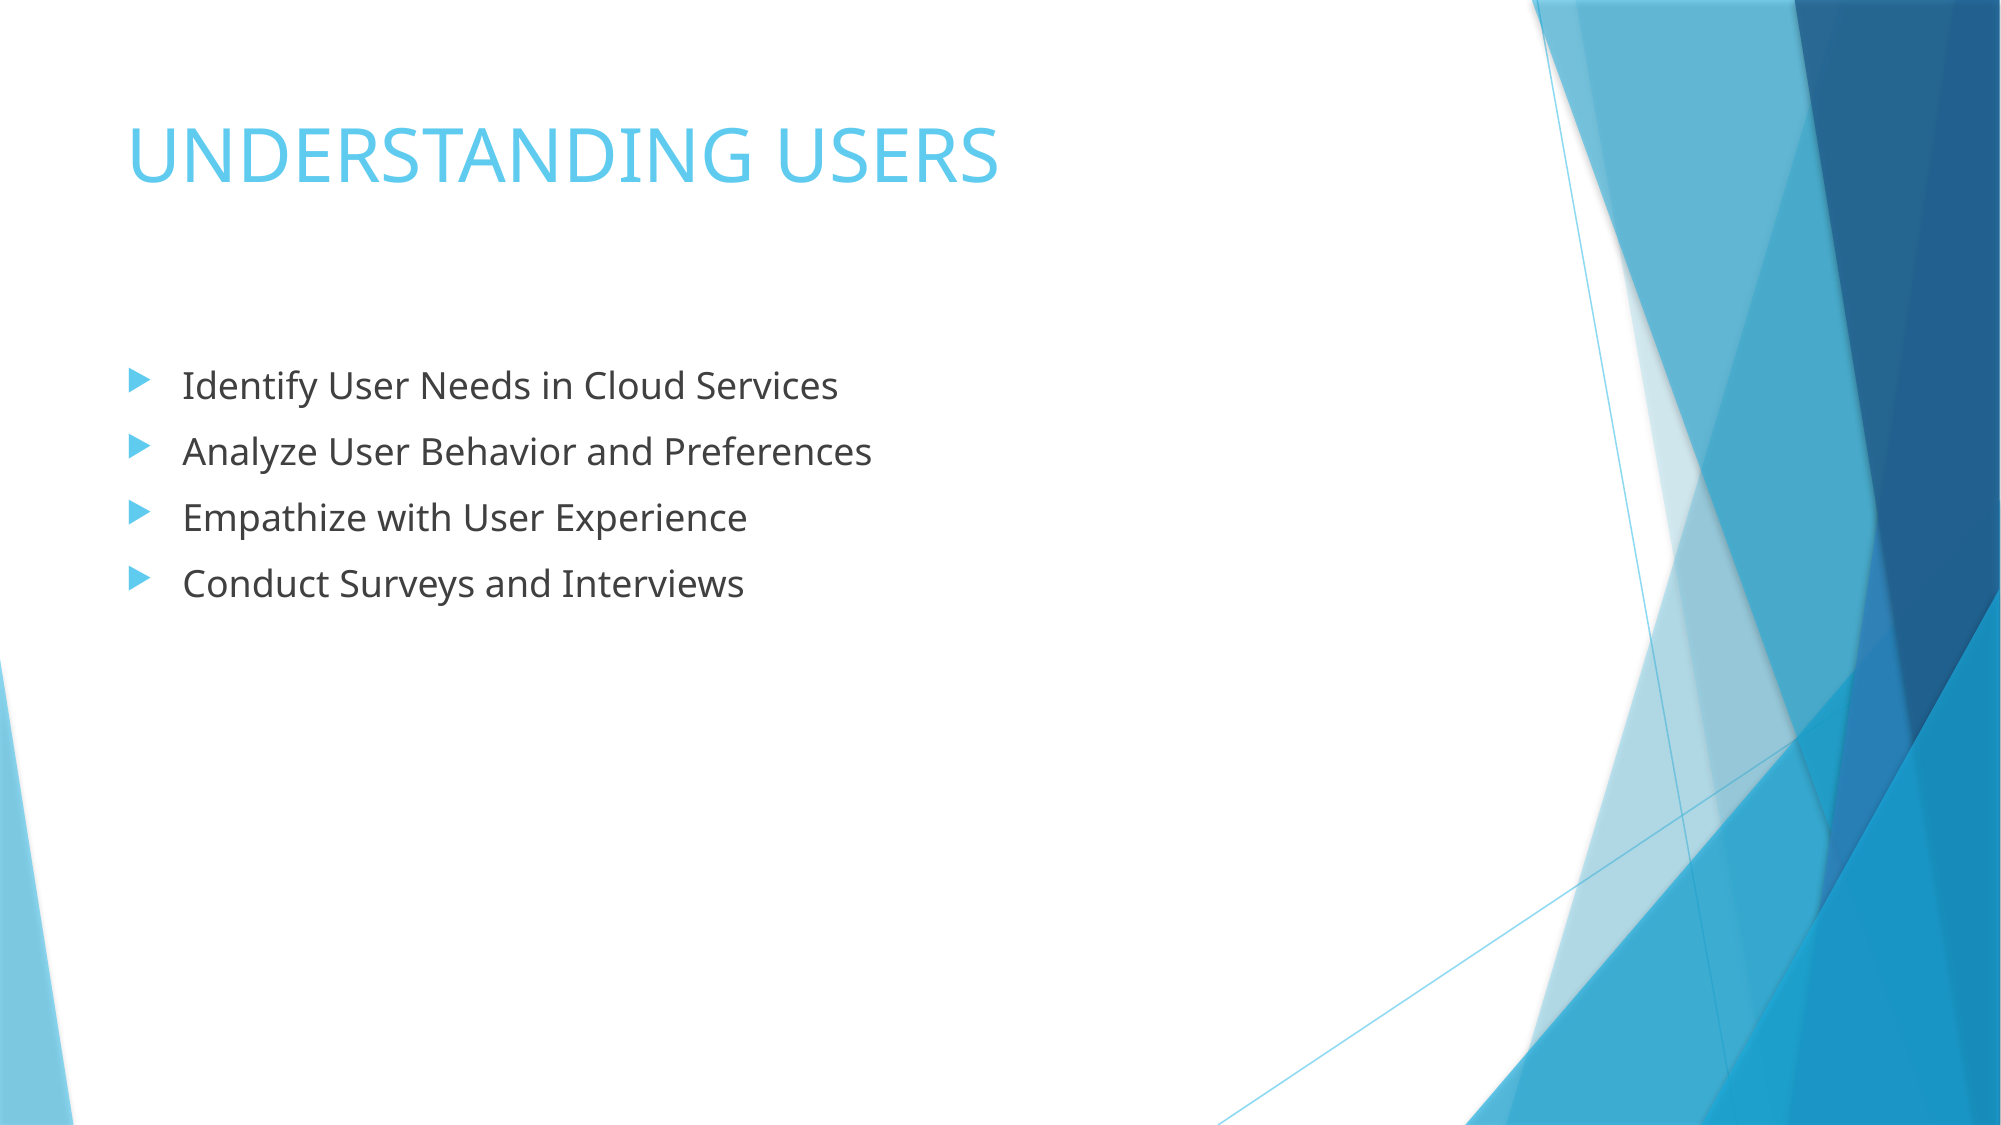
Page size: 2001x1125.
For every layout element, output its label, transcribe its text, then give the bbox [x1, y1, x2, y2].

title UNDERSTANDING USERS [111, 99, 1522, 317]
list Identify User Needs in Cloud Services Analyze User Behavior and Preferences Empathize with User Experience Conduct Surveys and Interviews [111, 354, 1522, 992]
